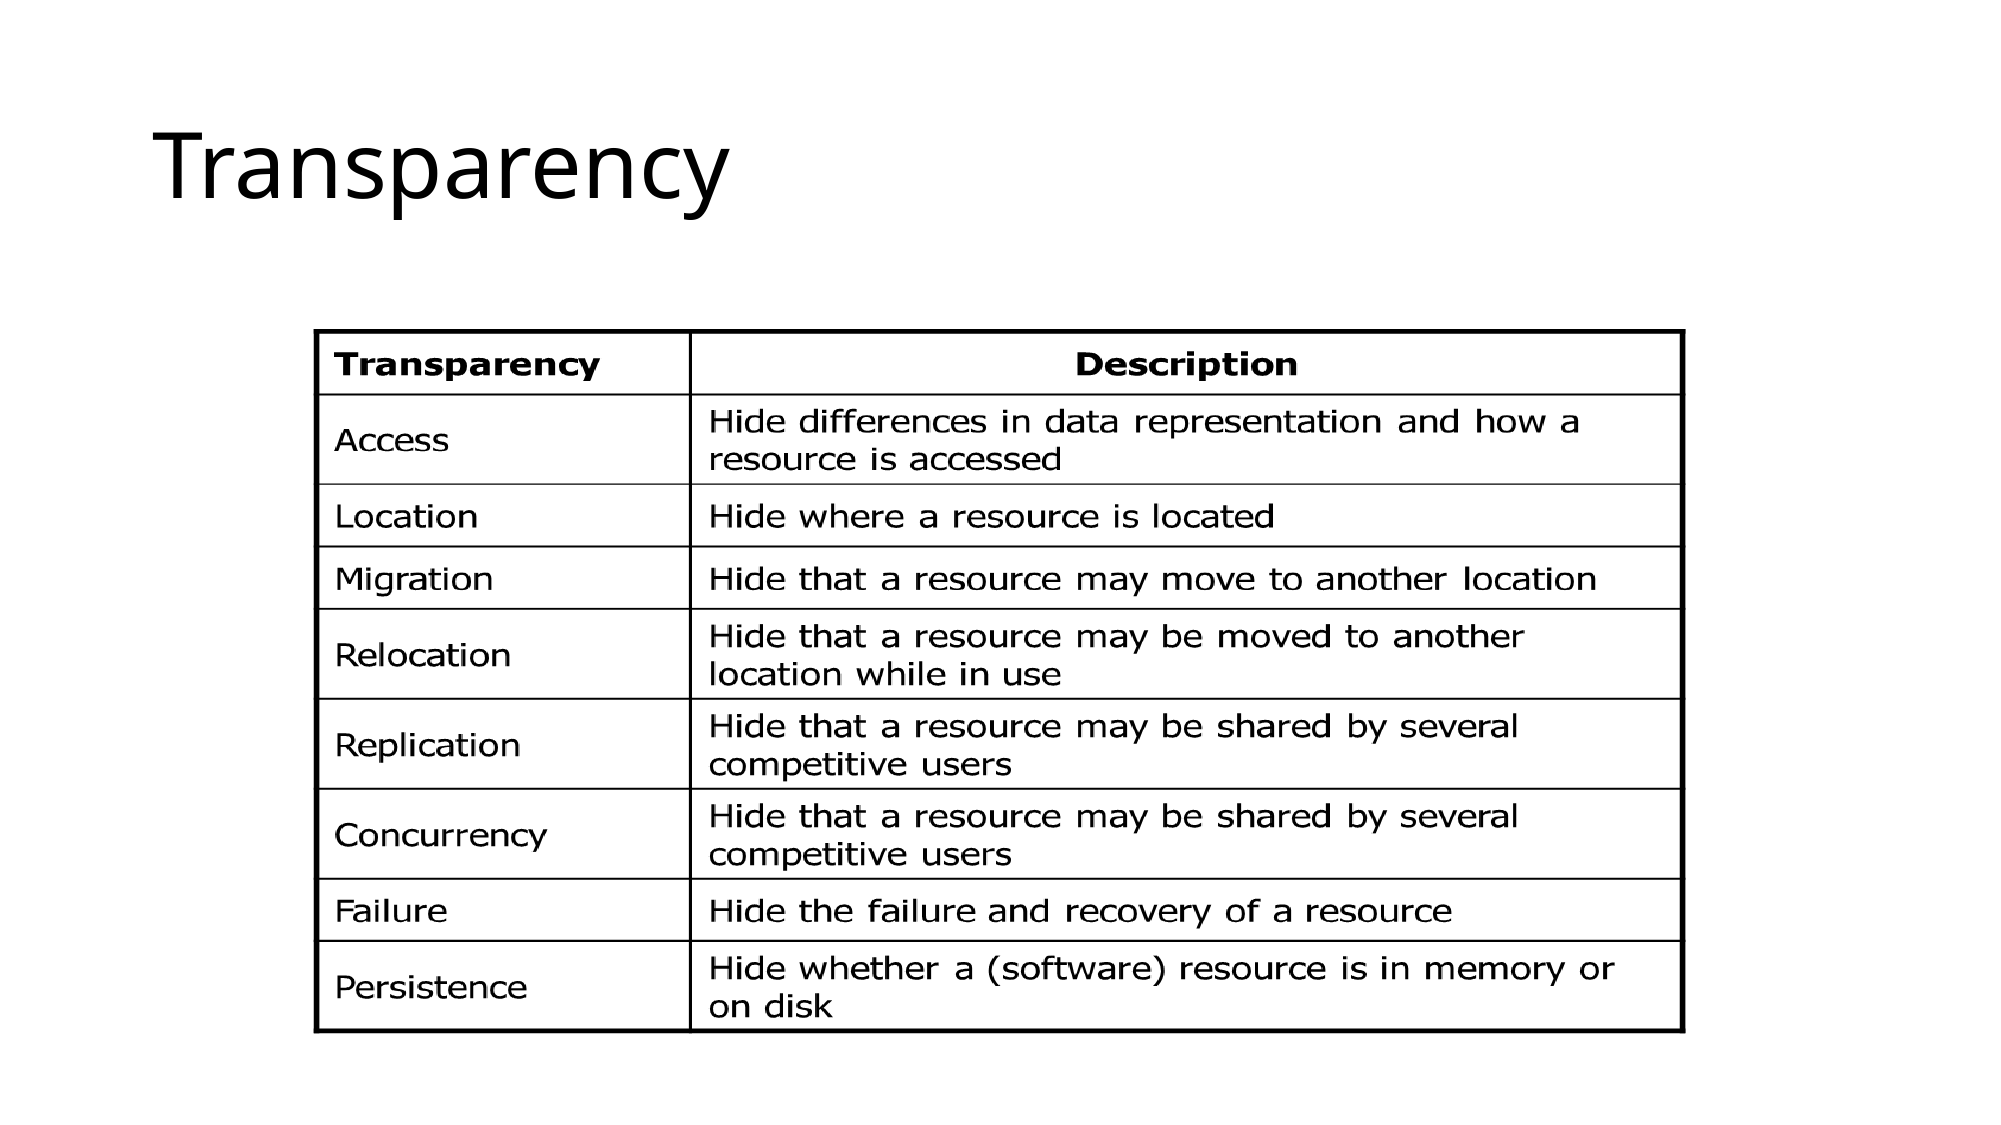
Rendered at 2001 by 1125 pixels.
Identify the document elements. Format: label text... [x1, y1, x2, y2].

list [311, 329, 1689, 1043]
title Transparency [137, 59, 1863, 278]
